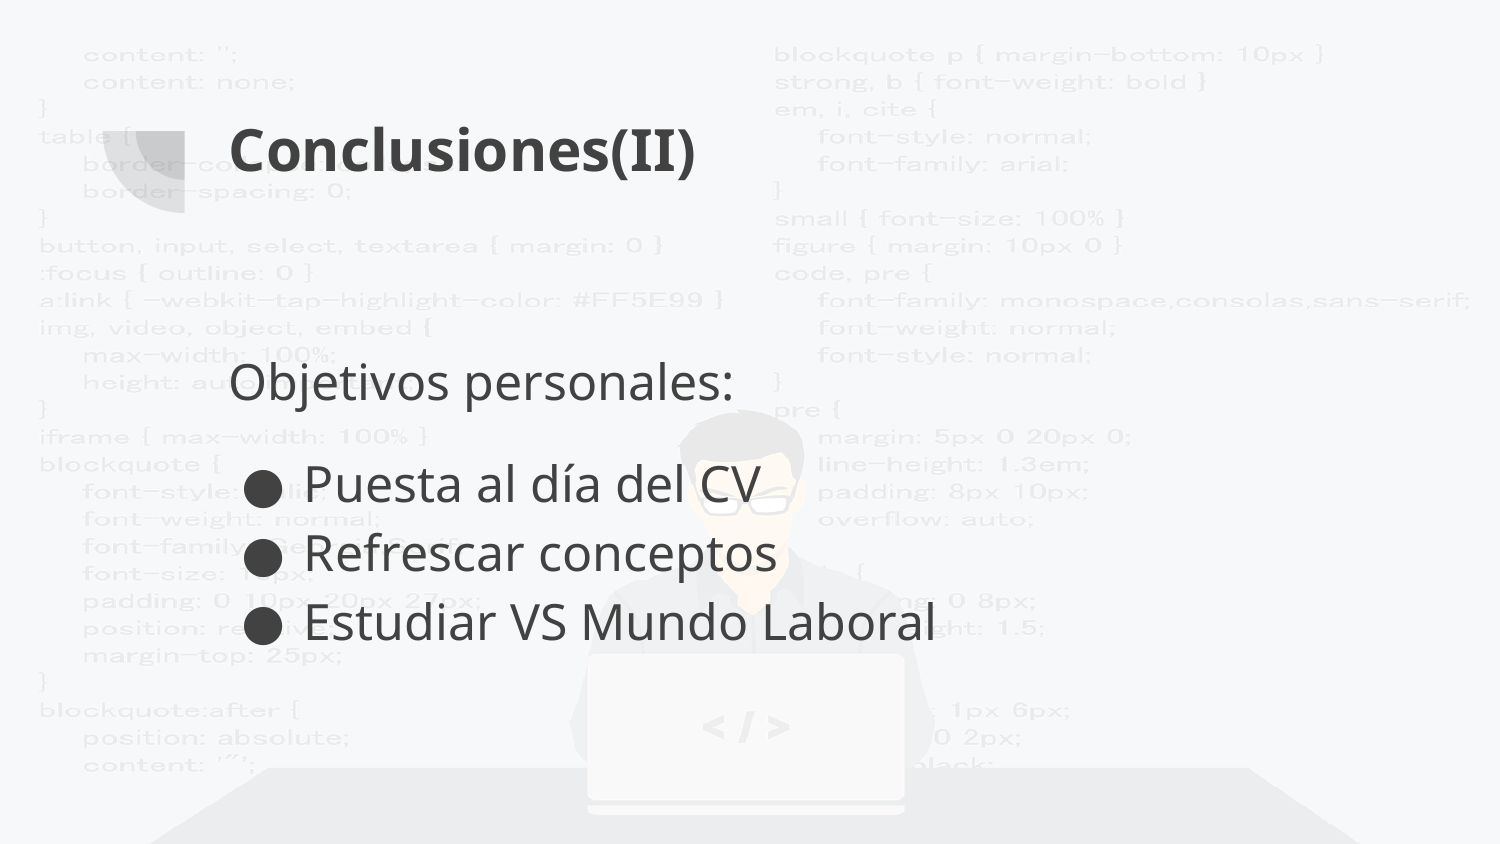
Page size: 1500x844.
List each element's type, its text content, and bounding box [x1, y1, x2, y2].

list Objetivos personales: Puesta al día del CV Refrescar conceptos Estudiar VS Mundo Laboral [213, 326, 1368, 744]
picture [0, 0, 1500, 844]
title Conclusiones(II) [213, 98, 1368, 263]
